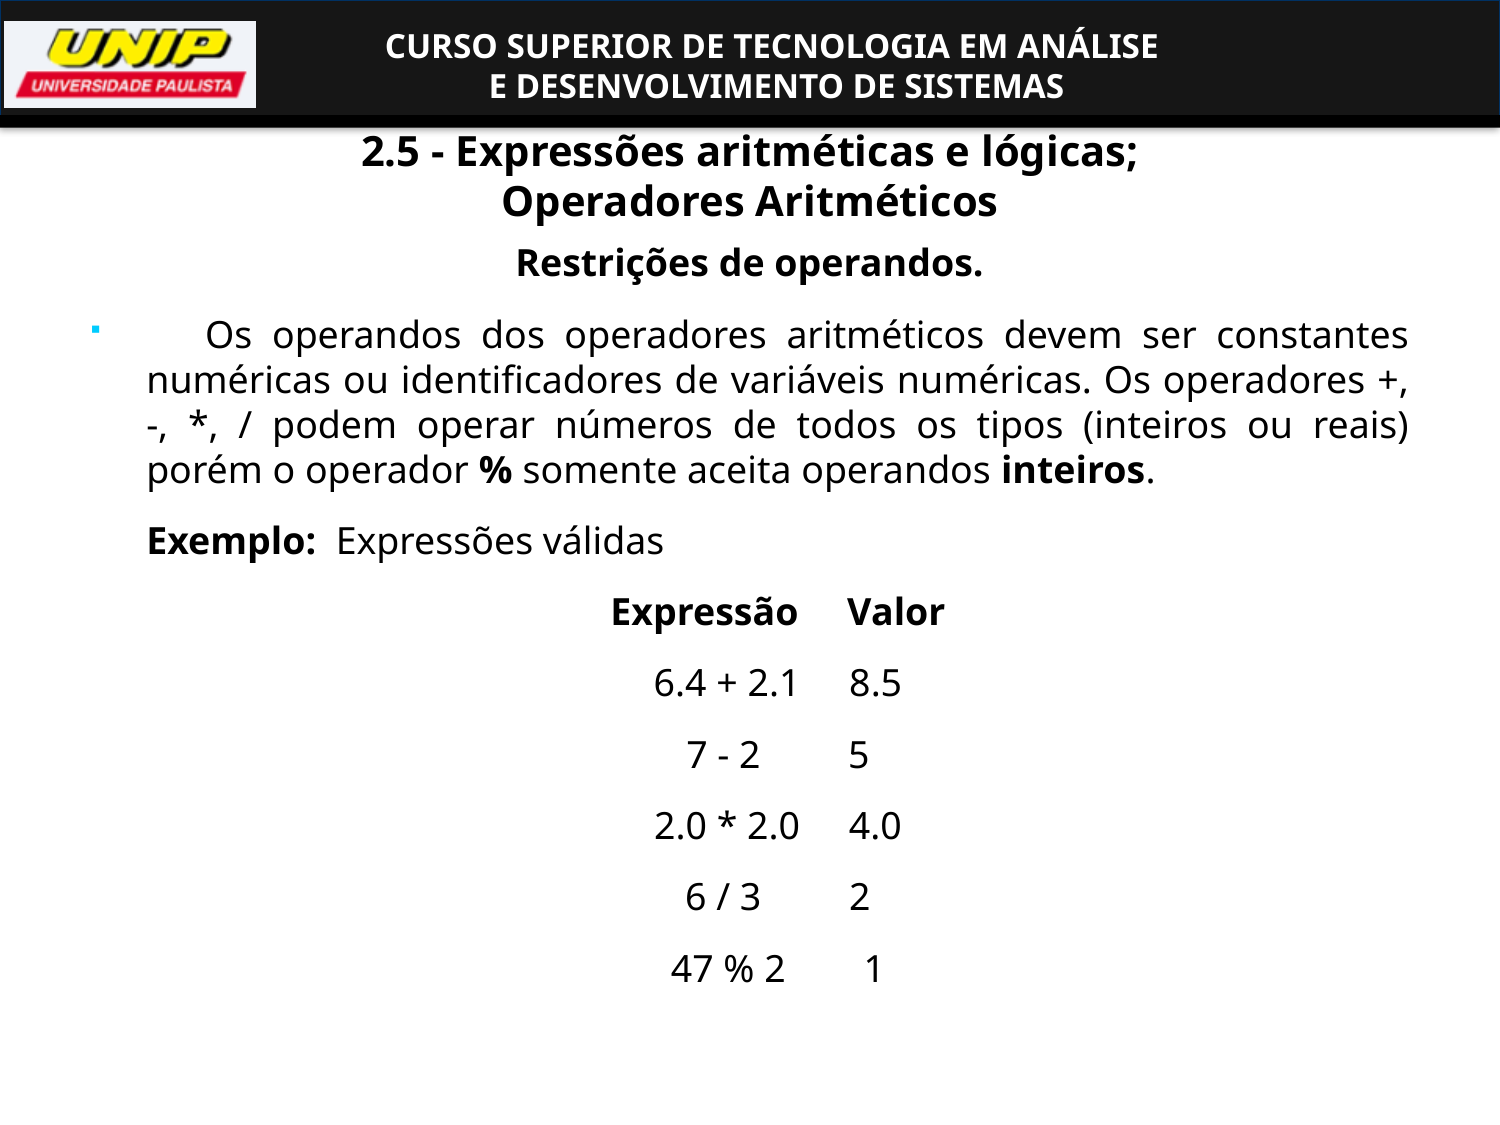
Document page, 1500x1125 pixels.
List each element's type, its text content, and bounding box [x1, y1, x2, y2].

picture [4, 21, 256, 108]
list Restrições de operandos. Os operandos dos operadores aritméticos devem ser constantes numéricas ou identificadores de variáveis numéricas. Os operadores +, -, *, / podem operar números de todos os tipos (inteiros ou reais) porém o operador % somente aceita operandos inteiros. Exemplo: Expressões válidas Expressão Valor 6.4 + 2.1 8.5 7 - 2 5 2.0 * 2.0 4.0 6 / 3 2 47 % 2 1 [75, 231, 1425, 988]
title 2.5 - Expressões aritméticas e lógicas; Operadores Aritméticos [75, 62, 1425, 231]
